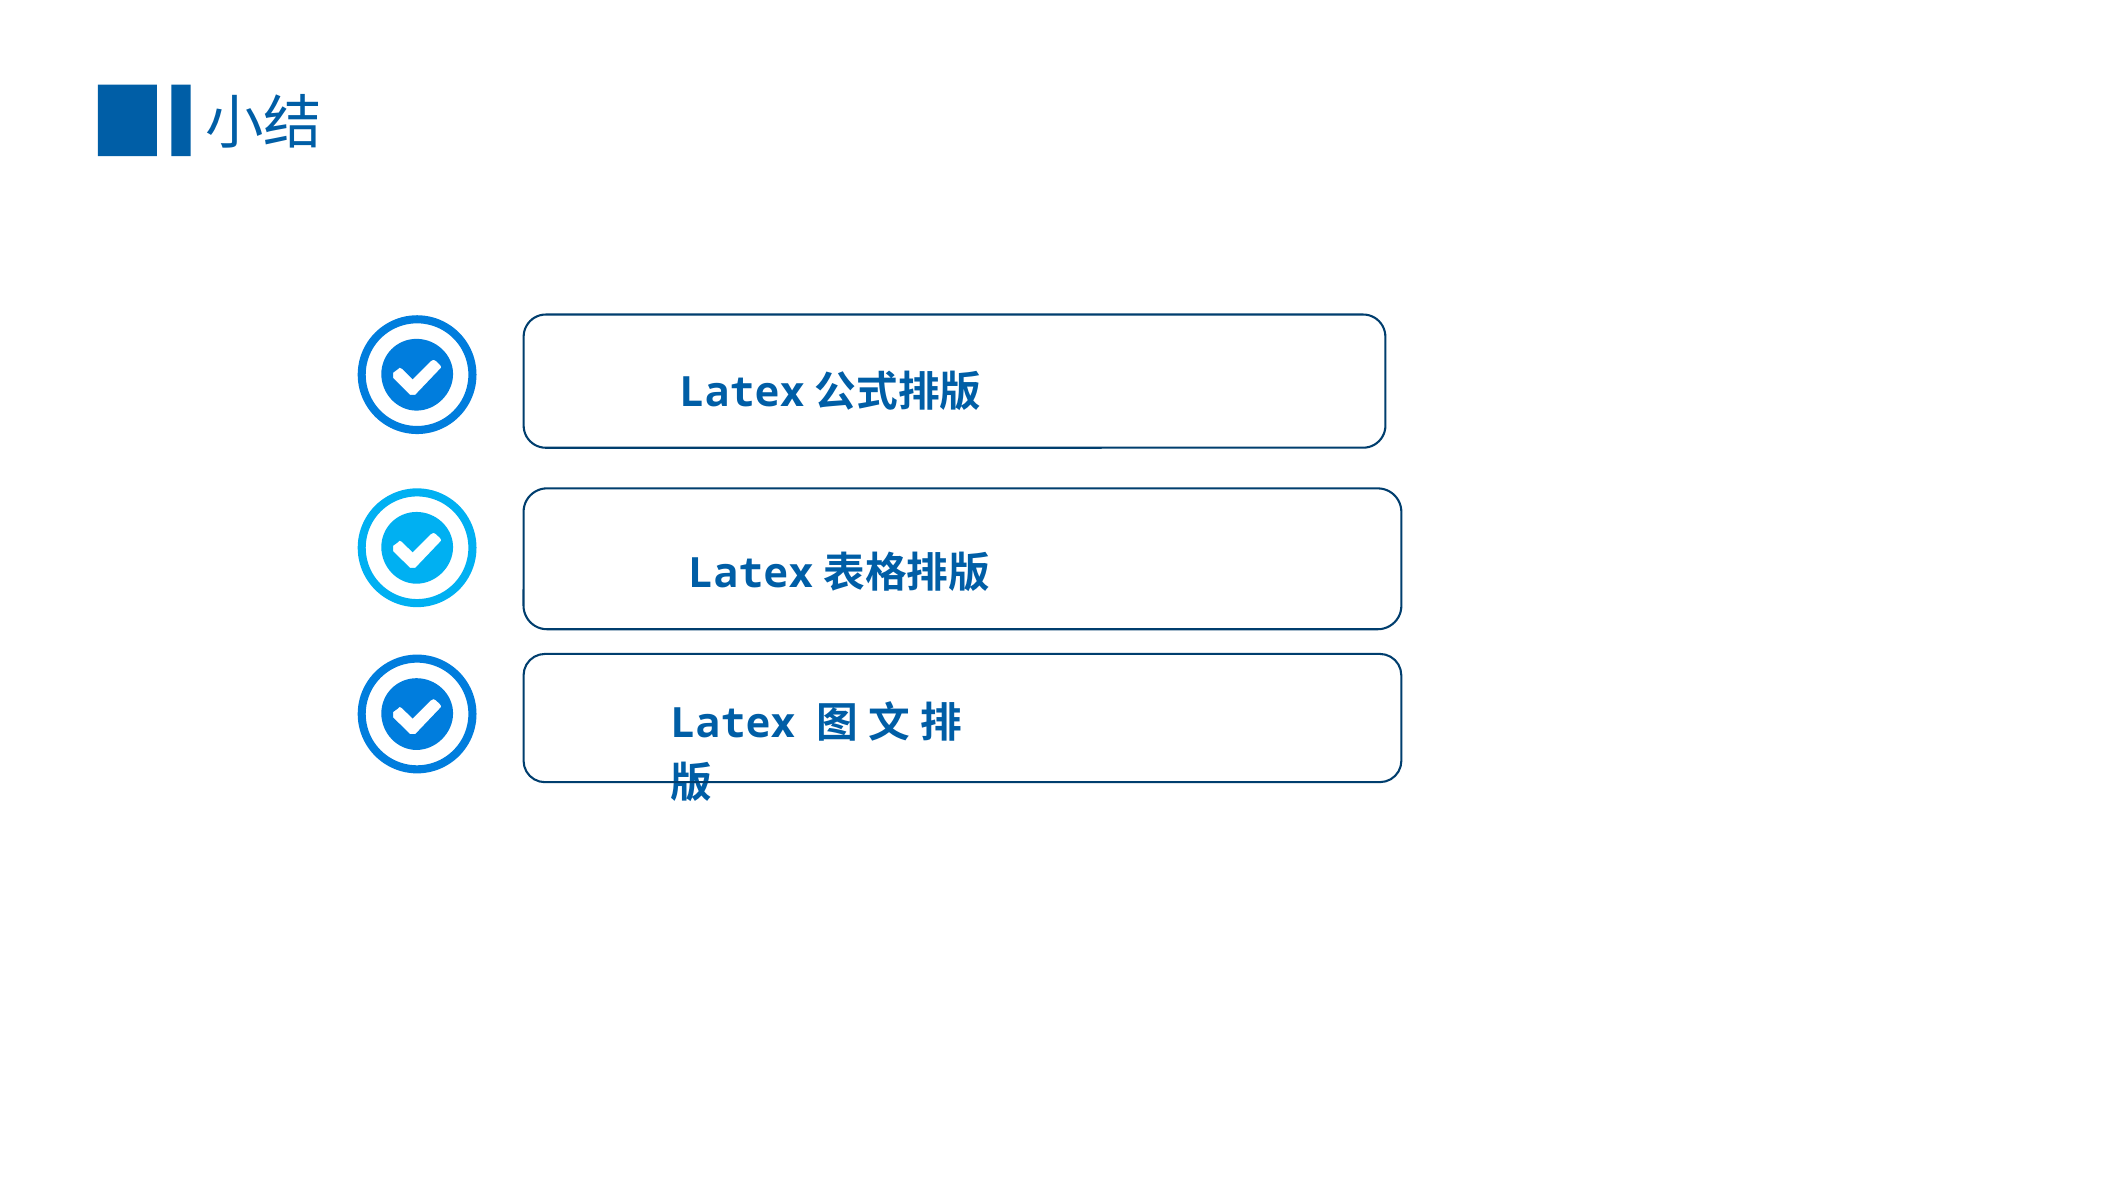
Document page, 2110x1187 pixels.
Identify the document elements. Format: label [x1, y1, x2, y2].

text_box [356, 314, 478, 436]
text_box [356, 653, 478, 775]
text_box [381, 511, 454, 584]
text_box [522, 487, 1403, 631]
text_box [522, 652, 1403, 784]
text_box [381, 338, 454, 411]
text_box [381, 678, 454, 750]
text_box [356, 487, 478, 609]
text_box [522, 313, 1387, 449]
text_box [97, 77, 986, 164]
